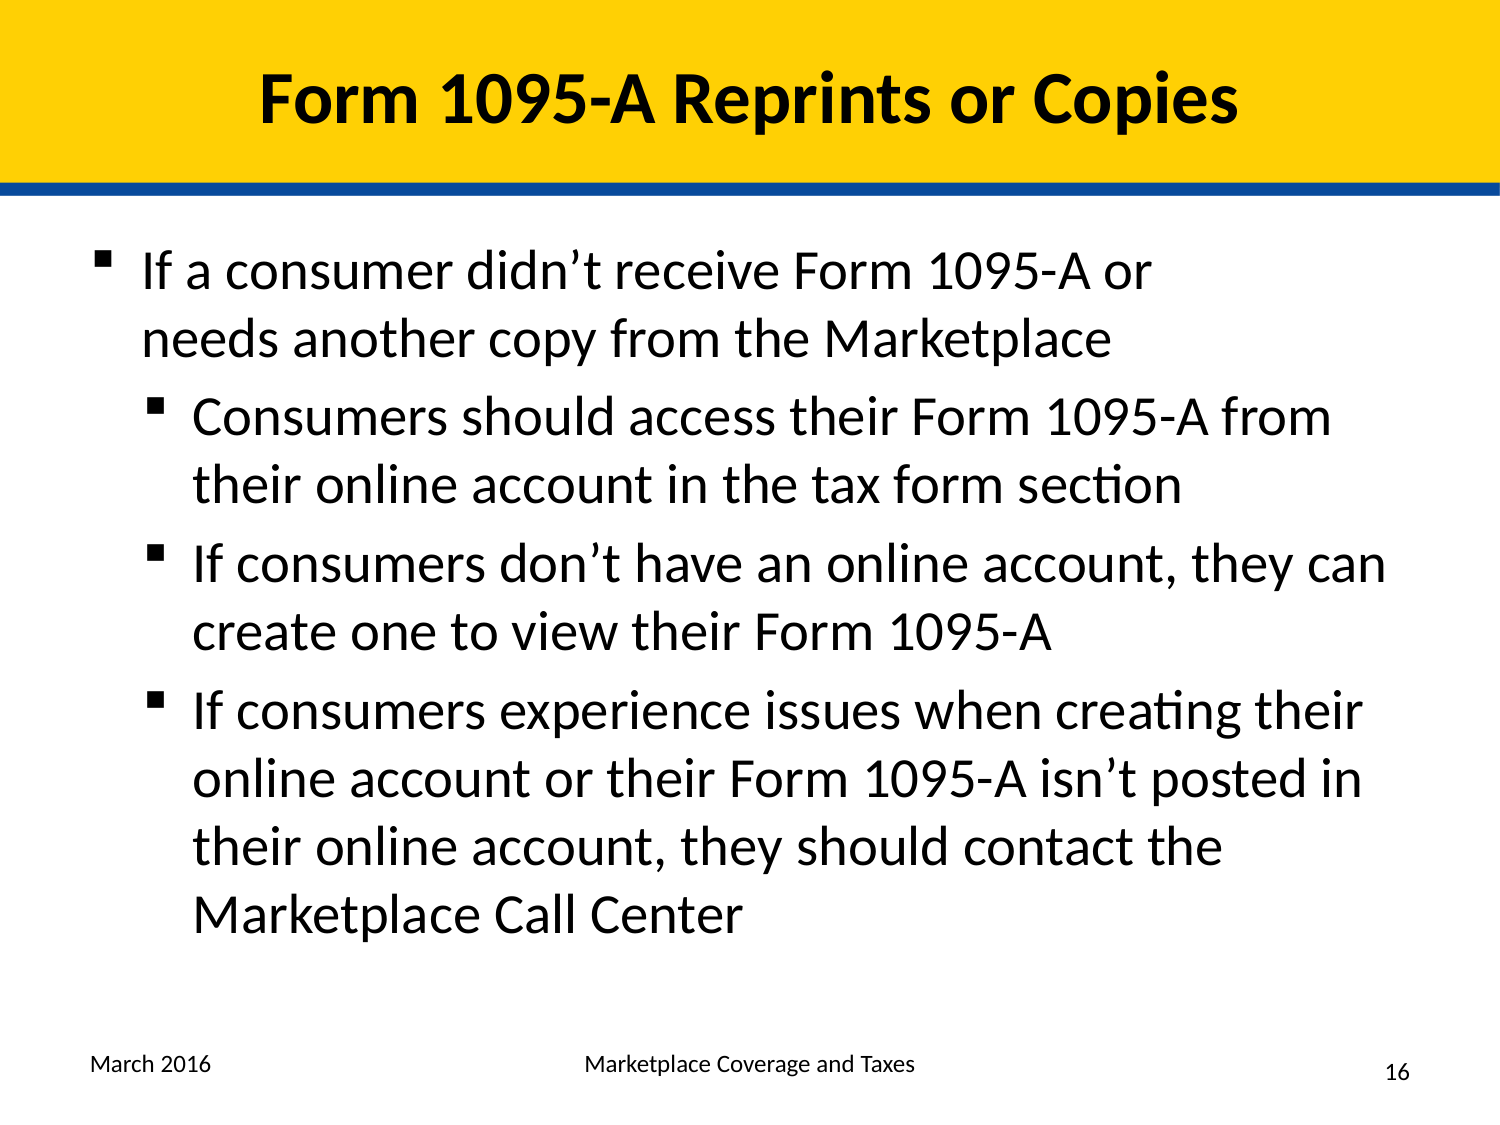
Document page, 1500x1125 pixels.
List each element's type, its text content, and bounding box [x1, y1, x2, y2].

text_box March 2016 [75, 1040, 425, 1100]
slide_number 16 [1074, 1040, 1425, 1100]
text_box Marketplace Coverage and Taxes [425, 1040, 1074, 1100]
title Form 1095-A Reprints or Copies [0, 0, 1500, 188]
list If a consumer didn’t receive Form 1095-A or needs another copy from the Marketplace Consumers should access their Form 1095-A from their online account in the tax form section If consumers don’t have an online account, they can create one to view their Form 1095-A If consumers experience issues when creating their online account or their Form 1095-A isn’t posted in their online account, they should contact the Marketplace Call Center [75, 224, 1425, 968]
